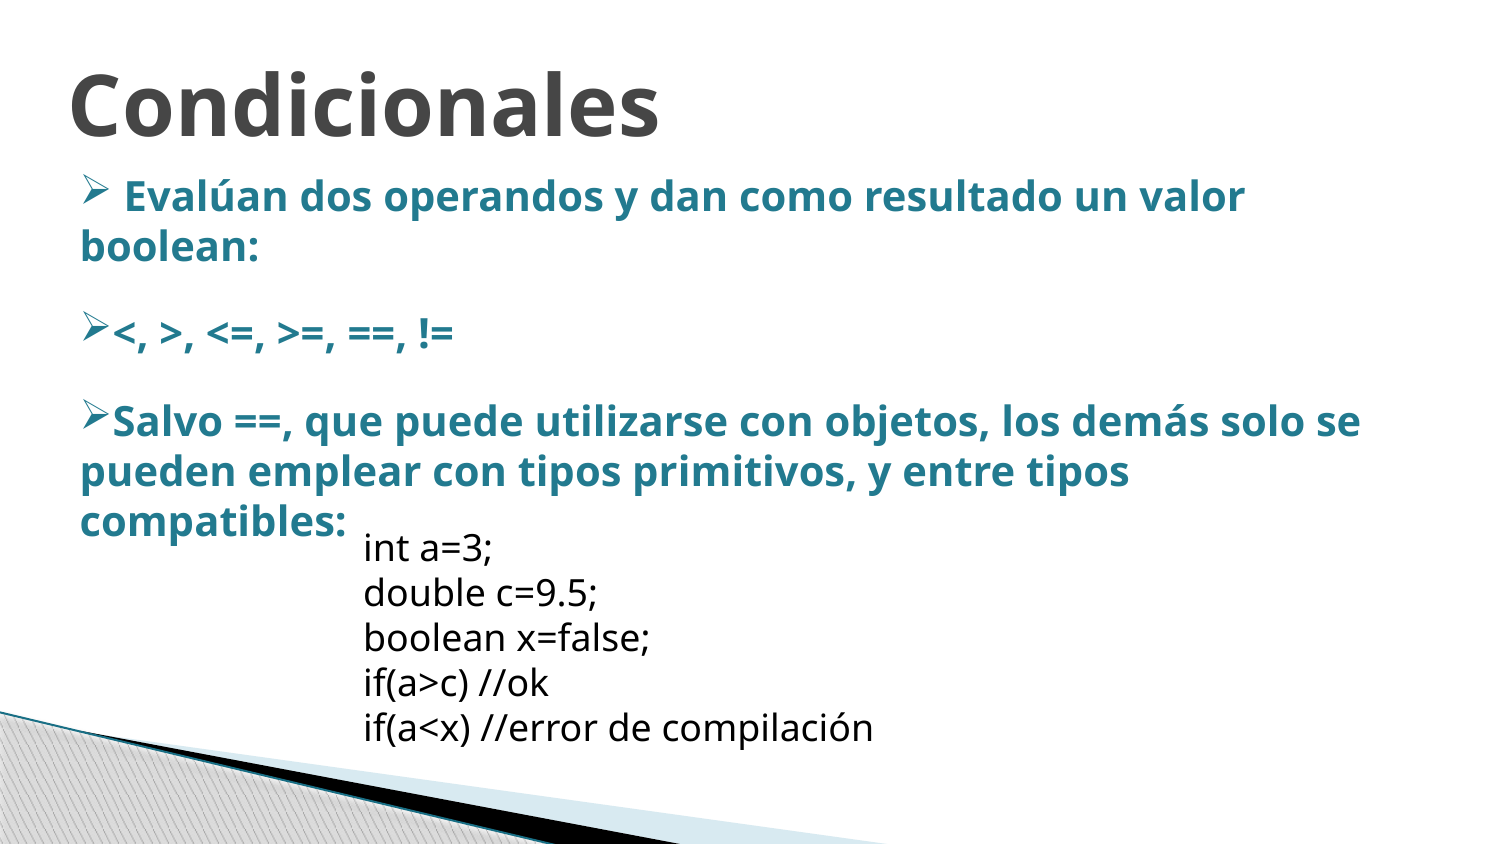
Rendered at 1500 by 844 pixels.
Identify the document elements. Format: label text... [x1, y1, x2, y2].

text_box int a=3; double c=9.5; boolean x=false; if(a>c) //ok if(a<x) //error de compilación [348, 516, 1152, 757]
text_box Condicionales [53, 43, 1388, 177]
text_box Evalúan dos operandos y dan como resultado un valor boolean: <, >, <=, >=, ==, != Salvo ==, que puede utilizarse con objetos, los demás solo se pueden emplear con tipos primitivos, y entre tipos compatibles: [64, 161, 1400, 410]
